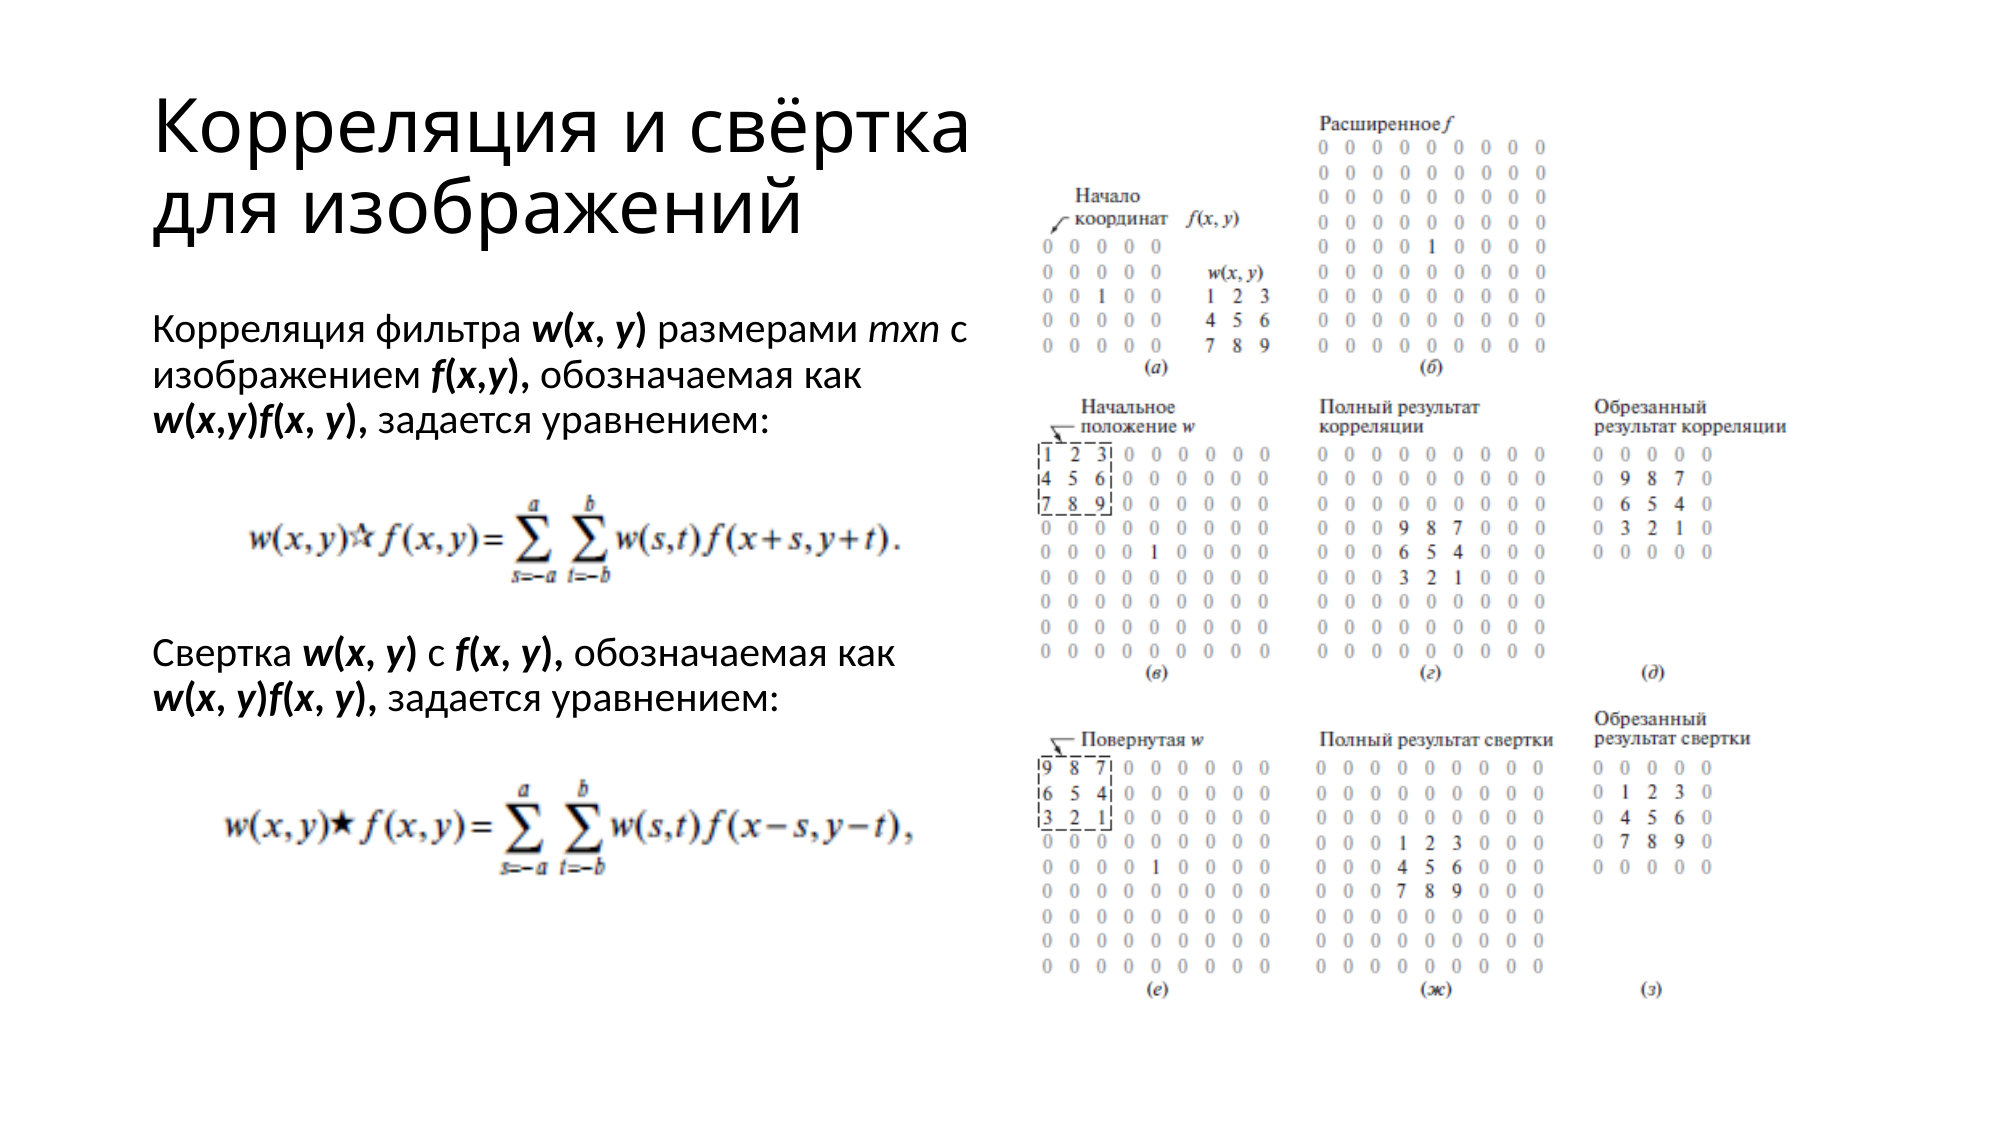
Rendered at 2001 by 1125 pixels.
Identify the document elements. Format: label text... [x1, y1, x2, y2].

picture [236, 470, 901, 608]
picture [990, 81, 1878, 1014]
list Корреляция фильтра w(x, y) размерами mxn с изображением f(x,y), обозначаемая как w(x,y)f(x, y), задается уравнением: Cвертка w(x, y) с f(x, y), обозначаемая как w(x, y)f(x, y), задается уравнением: [137, 299, 990, 1014]
picture [202, 770, 935, 886]
title Корреляция и свёртка для изображений [137, 59, 1863, 278]
